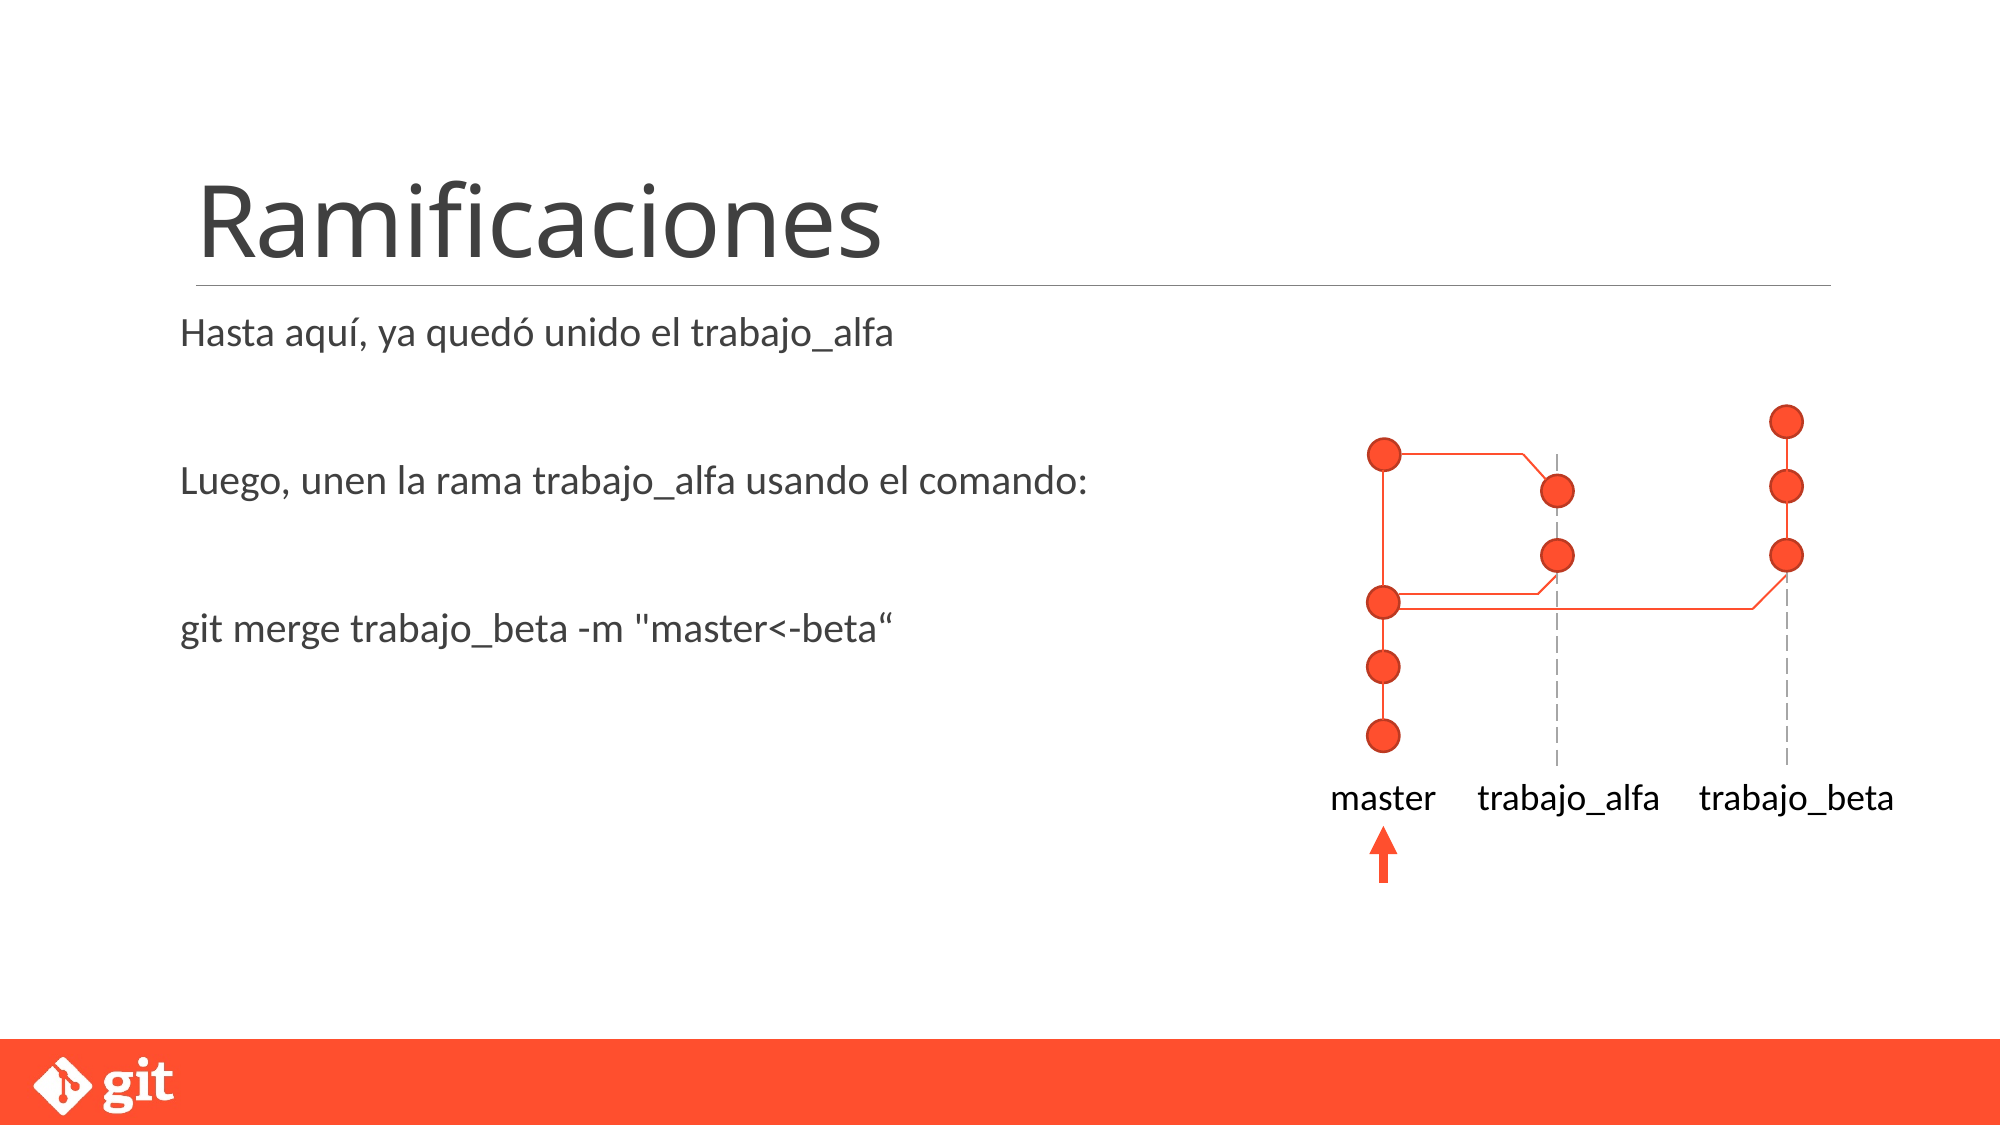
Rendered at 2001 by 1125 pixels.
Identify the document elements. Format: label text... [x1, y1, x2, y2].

picture [26, 1053, 181, 1119]
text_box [1752, 574, 1783, 610]
text_box [1393, 652, 1401, 682]
text_box [1365, 585, 1401, 620]
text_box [1522, 453, 1547, 481]
text_box master [1311, 765, 1454, 826]
text_box [1365, 718, 1401, 754]
text_box [1540, 538, 1554, 571]
text_box [1567, 476, 1575, 506]
text_box trabajo_beta [1682, 765, 1911, 826]
text_box [1797, 472, 1805, 501]
title Ramificaciones [180, 47, 1830, 285]
text_box [1567, 541, 1575, 570]
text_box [1537, 573, 1554, 595]
text_box trabajo_alfa [1454, 765, 1682, 826]
text_box [1366, 437, 1402, 472]
text_box [1540, 485, 1554, 508]
text_box [1769, 469, 1783, 504]
list Hasta aquí, ya quedó unido el trabajo_alfa Luego, unen la rama trabajo_alfa usando el comando: git merge trabajo_beta -m "master<-beta“ [180, 302, 1094, 963]
text_box [1769, 404, 1805, 439]
text_box [1796, 541, 1805, 570]
text_box [1769, 538, 1783, 571]
text_box [1365, 649, 1379, 684]
